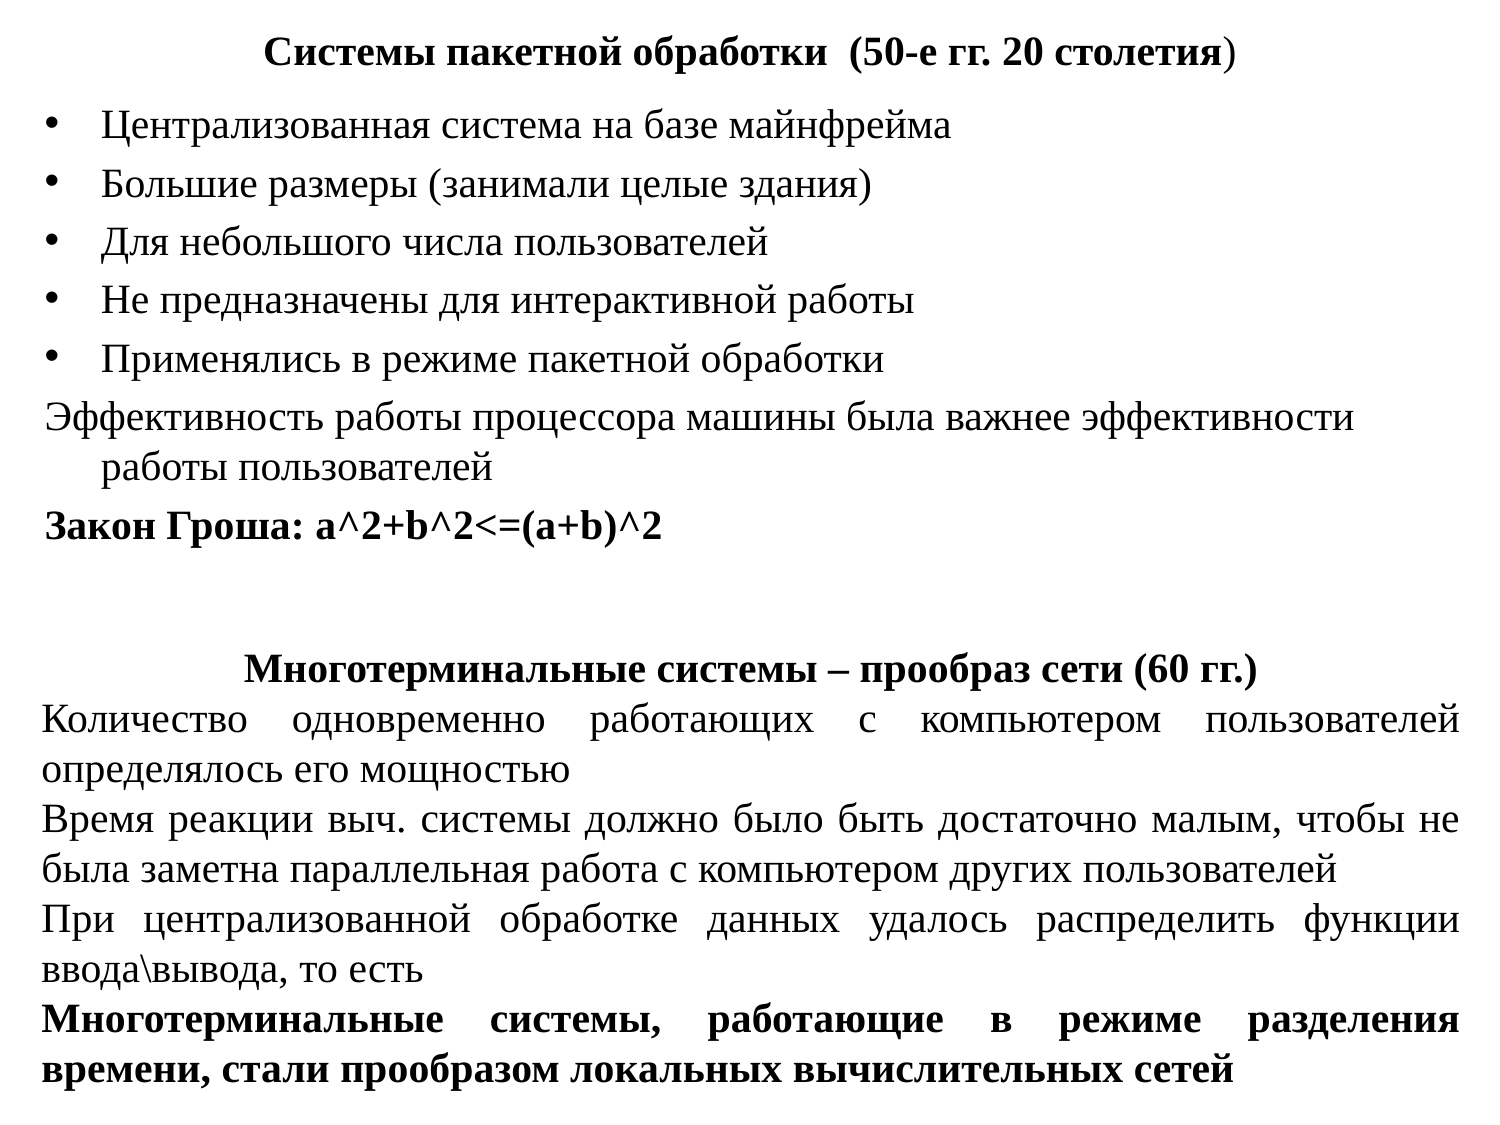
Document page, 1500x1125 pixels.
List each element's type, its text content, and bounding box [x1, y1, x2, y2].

text_box Многотерминальные системы – прообраз сети (60 гг.) Количество одновременно работающих с компьютером пользователей определялось его мощностью Время реакции выч. системы должно было быть достаточно малым, чтобы не была заметна параллельная работа с компьютером других пользователей При централизованной обработке данных удалось распределить функции ввода\вывода, то есть Многотерминальные системы, работающие в режиме разделения времени, стали прообразом локальных вычислительных сетей [26, 633, 1476, 1098]
title Системы пакетной обработки (50-е гг. 20 столетия) [75, 7, 1425, 89]
list Централизованная система на базе майнфрейма Большие размеры (занимали целые здания) Для небольшого числа пользователей Не предназначены для интерактивной работы Применялись в режиме пакетной обработки Эффективность работы процессора машины была важнее эффективности работы пользователей Закон Гроша: а^2+b^2<=(a+b)^2 [29, 89, 1478, 609]
